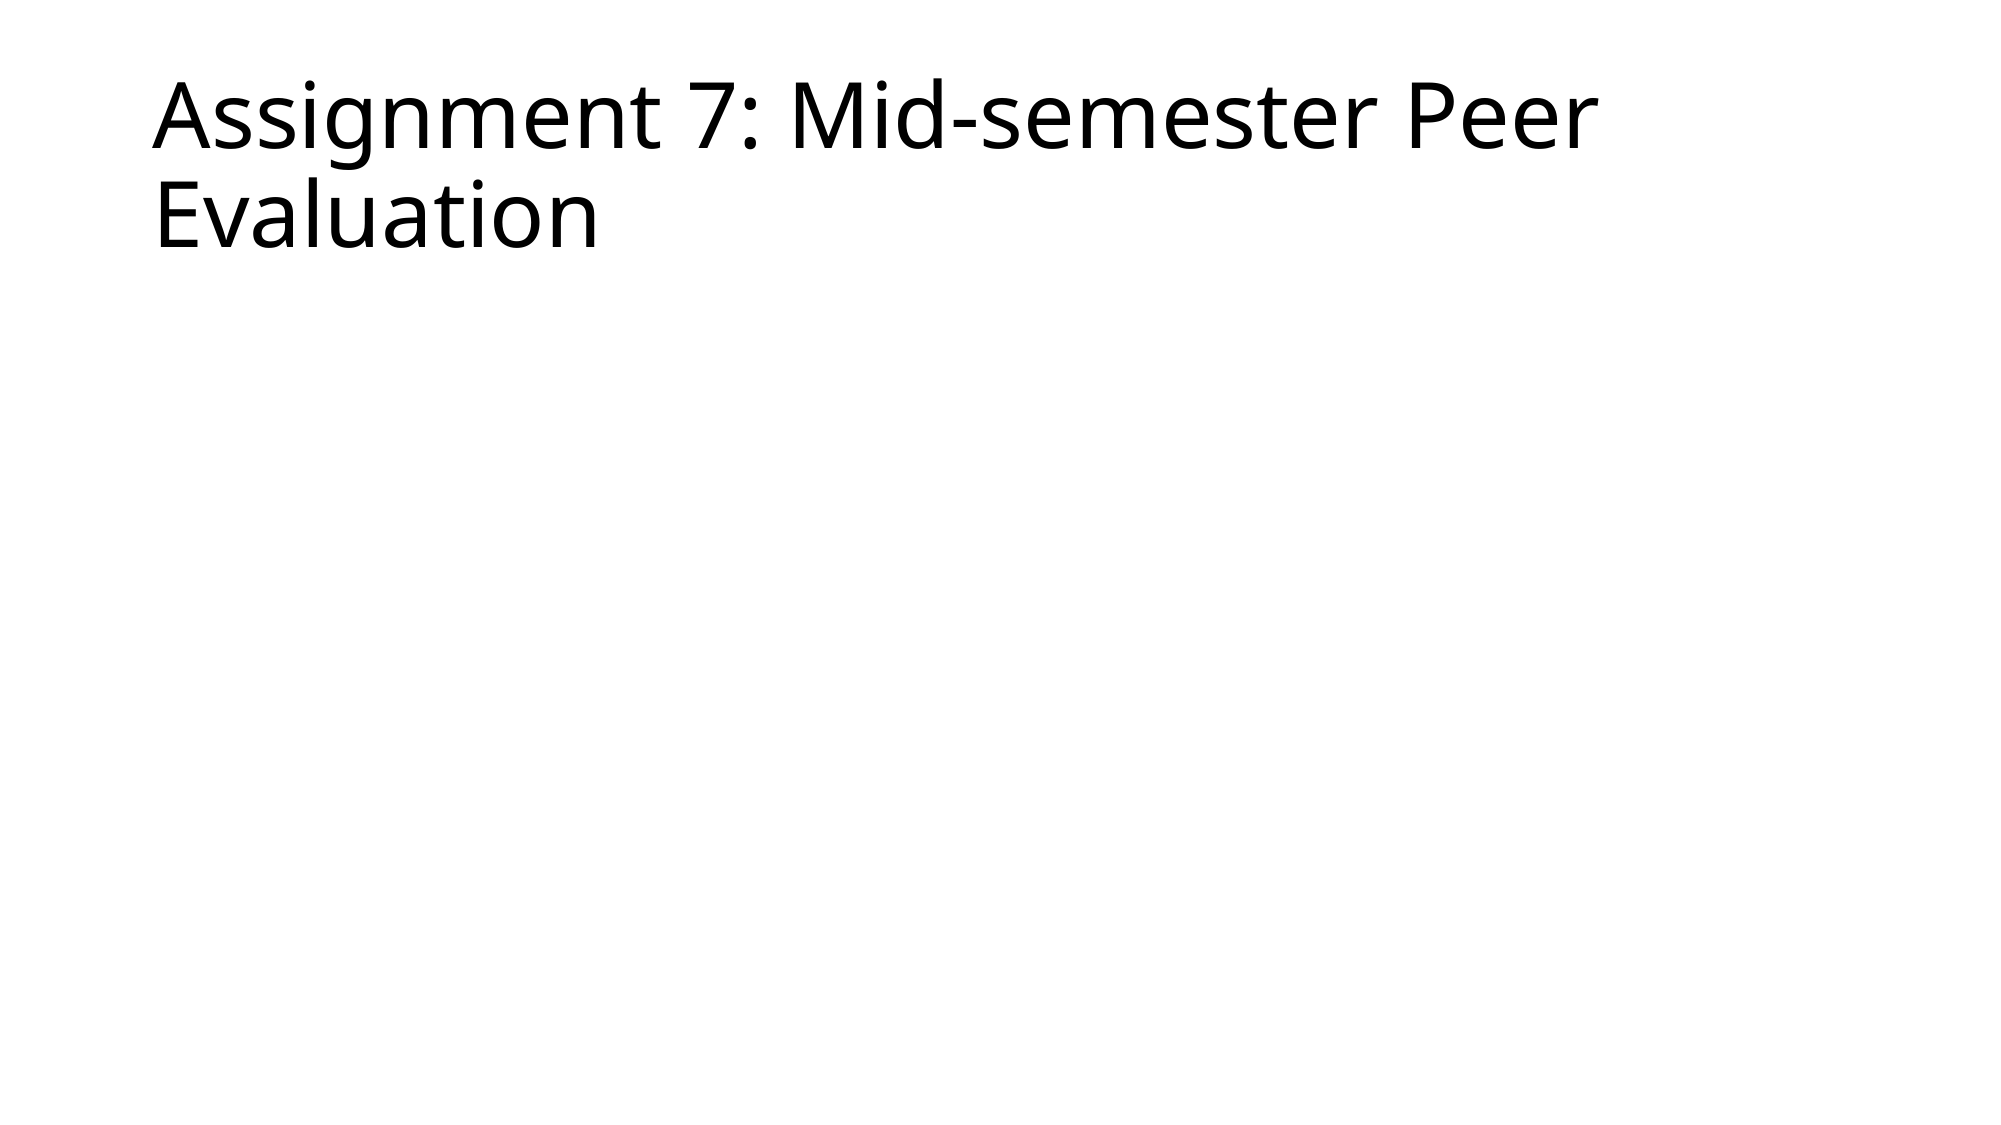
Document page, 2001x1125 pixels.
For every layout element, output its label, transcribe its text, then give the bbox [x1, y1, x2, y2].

title Assignment 7: Mid-semester Peer Evaluation [137, 59, 1863, 278]
